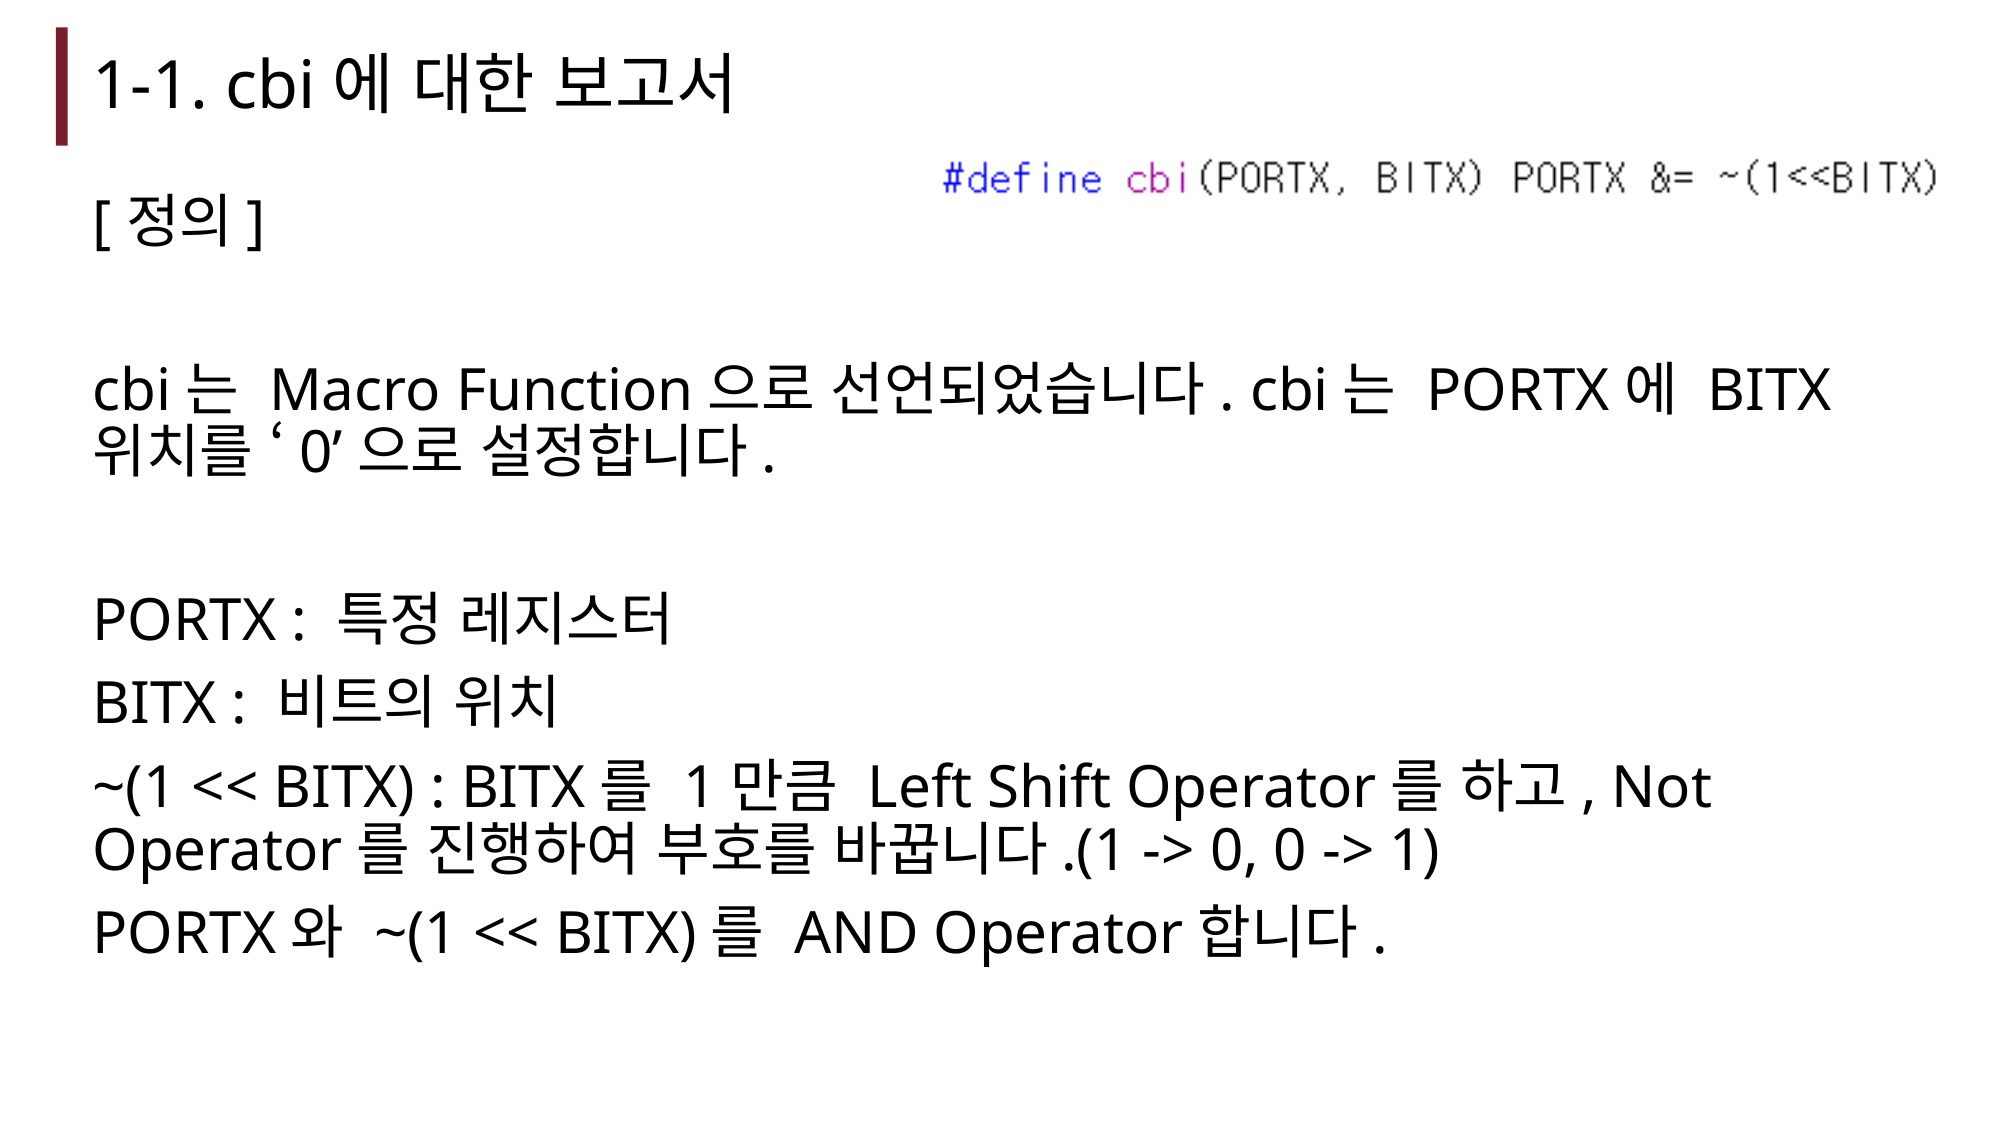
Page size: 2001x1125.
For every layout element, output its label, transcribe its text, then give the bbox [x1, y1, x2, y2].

list [정의] cbi는 Macro Function으로 선언되었습니다. cbi는 PORTX에 BITX 위치를 ‘0’으로 설정합니다. PORTX : 특정 레지스터 BITX : 비트의 위치 ~(1 << BITX) : BITX를 1만큼 Left Shift Operator를 하고, Not Operator를 진행하여 부호를 바꿉니다.(1 -> 0, 0 -> 1) PORTX와 ~(1 << BITX)를 AND Operator합니다. [77, 184, 1938, 1106]
title 1-1. cbi에 대한 보고서 [77, 19, 1938, 156]
picture [928, 154, 1939, 209]
